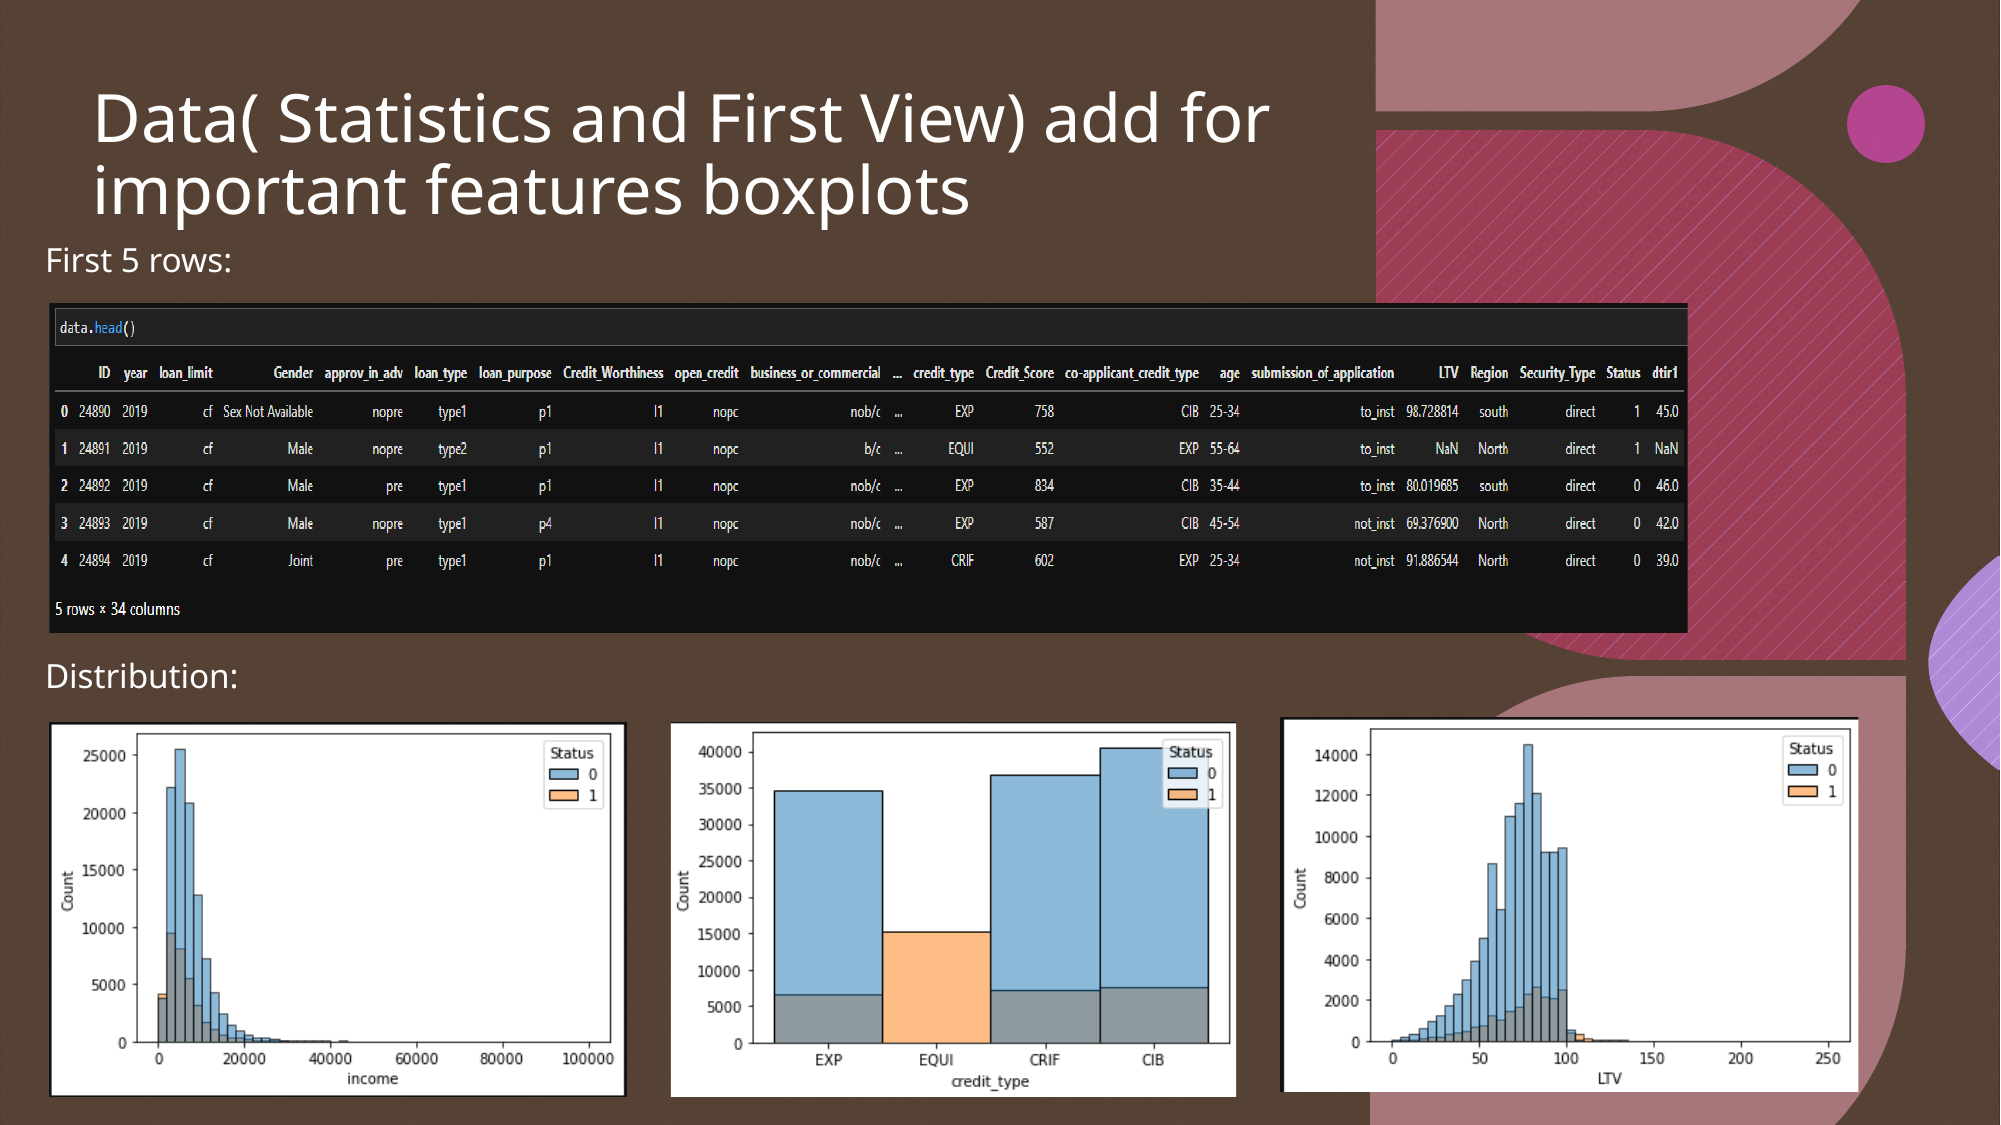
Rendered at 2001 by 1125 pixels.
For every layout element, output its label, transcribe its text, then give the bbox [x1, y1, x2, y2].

text_box Distribution: [30, 652, 1190, 718]
picture [49, 303, 1688, 633]
picture [49, 722, 627, 1097]
list First 5 rows: [30, 236, 1190, 301]
picture [670, 722, 1237, 1097]
picture [1280, 717, 1859, 1092]
title Data( Statistics and First View) add for important features boxplots [77, 18, 1339, 237]
